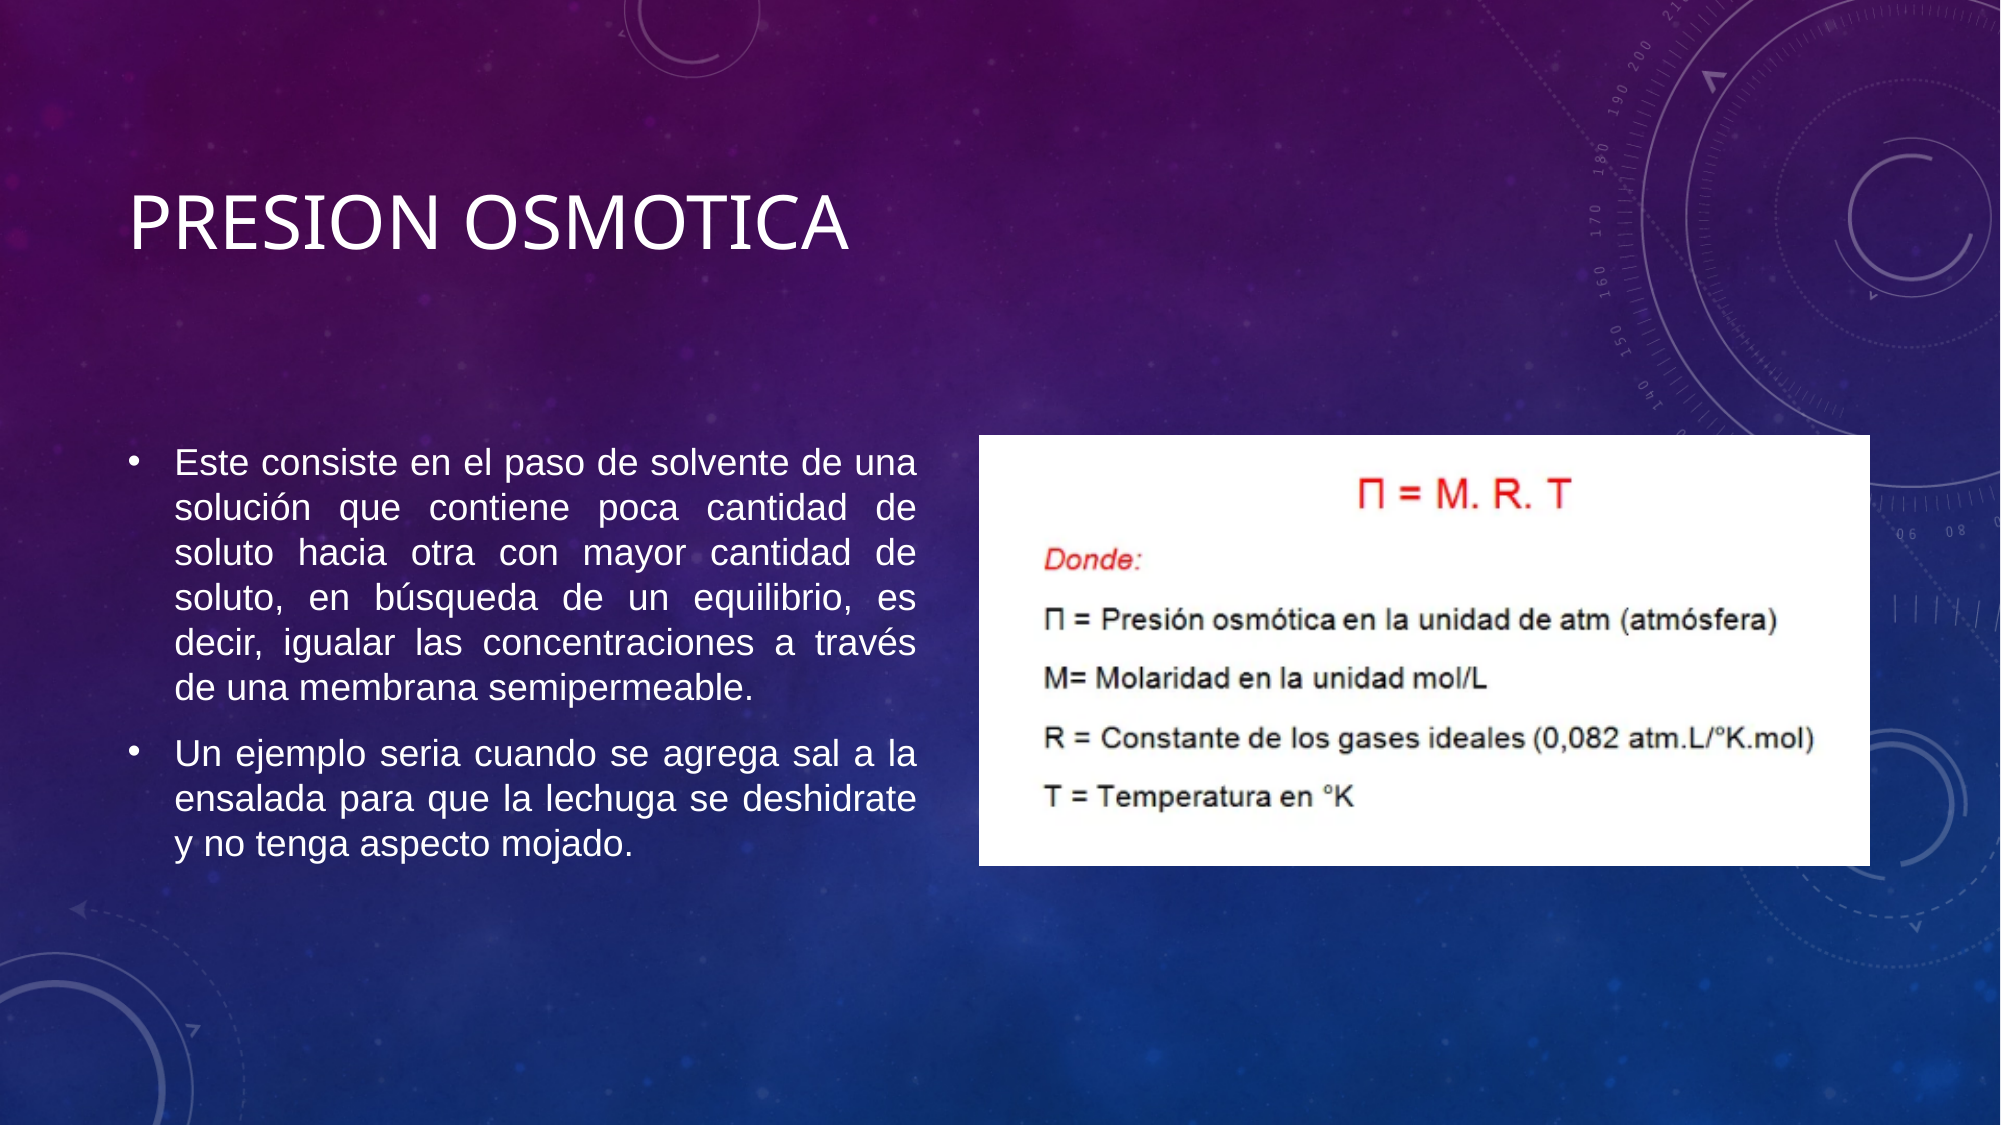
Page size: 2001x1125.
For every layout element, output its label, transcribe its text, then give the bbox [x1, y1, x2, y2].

title Presion osmotica [112, 99, 1775, 339]
picture [0, 0, 2001, 1125]
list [979, 435, 1870, 866]
list Este consiste en el paso de solvente de una solución que contiene poca cantidad de soluto hacia otra con mayor cantidad de soluto, en búsqueda de un equilibrio, es decir, igualar las concentraciones a través de una membrana semipermeable. Un ejemplo seria cuando se agrega sal a la ensalada para que la lechuga se deshidrate y no tenga aspecto mojado. [112, 351, 932, 950]
